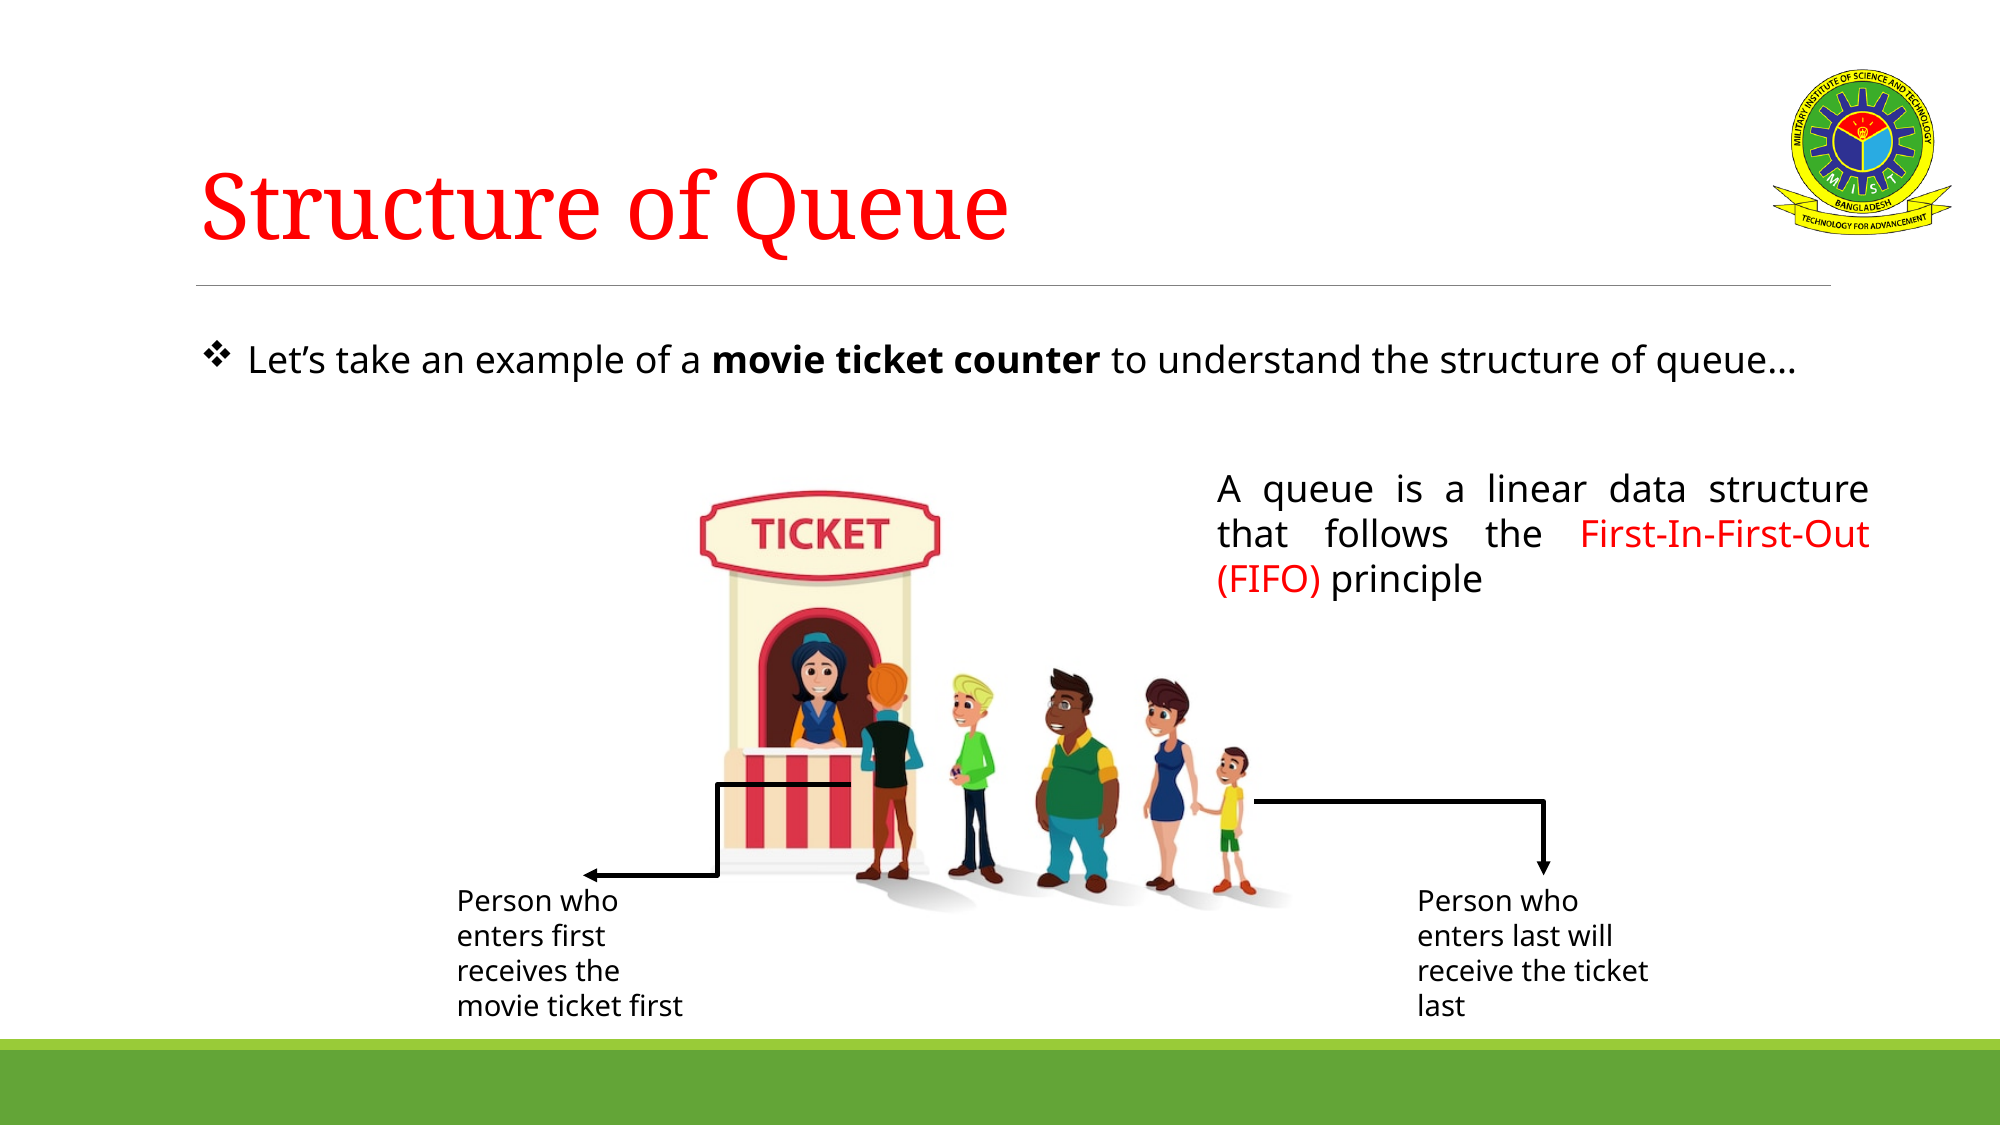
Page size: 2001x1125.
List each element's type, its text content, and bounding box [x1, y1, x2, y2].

title Structure of Queue [185, 27, 1906, 266]
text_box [582, 783, 852, 876]
text_box Person who enters last will receive the ticket last [1402, 875, 1685, 1030]
text_box Person who enters first receives the movie ticket first [441, 875, 725, 1030]
picture [645, 439, 1355, 972]
text_box Let’s take an example of a movie ticket counter to understand the structure of queue… [185, 328, 1838, 389]
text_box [1253, 800, 1545, 876]
picture [1906, 66, 1953, 238]
text_box A queue is a linear data structure that follows the First-In-First-Out (FIFO) principle [1364, 457, 1885, 608]
